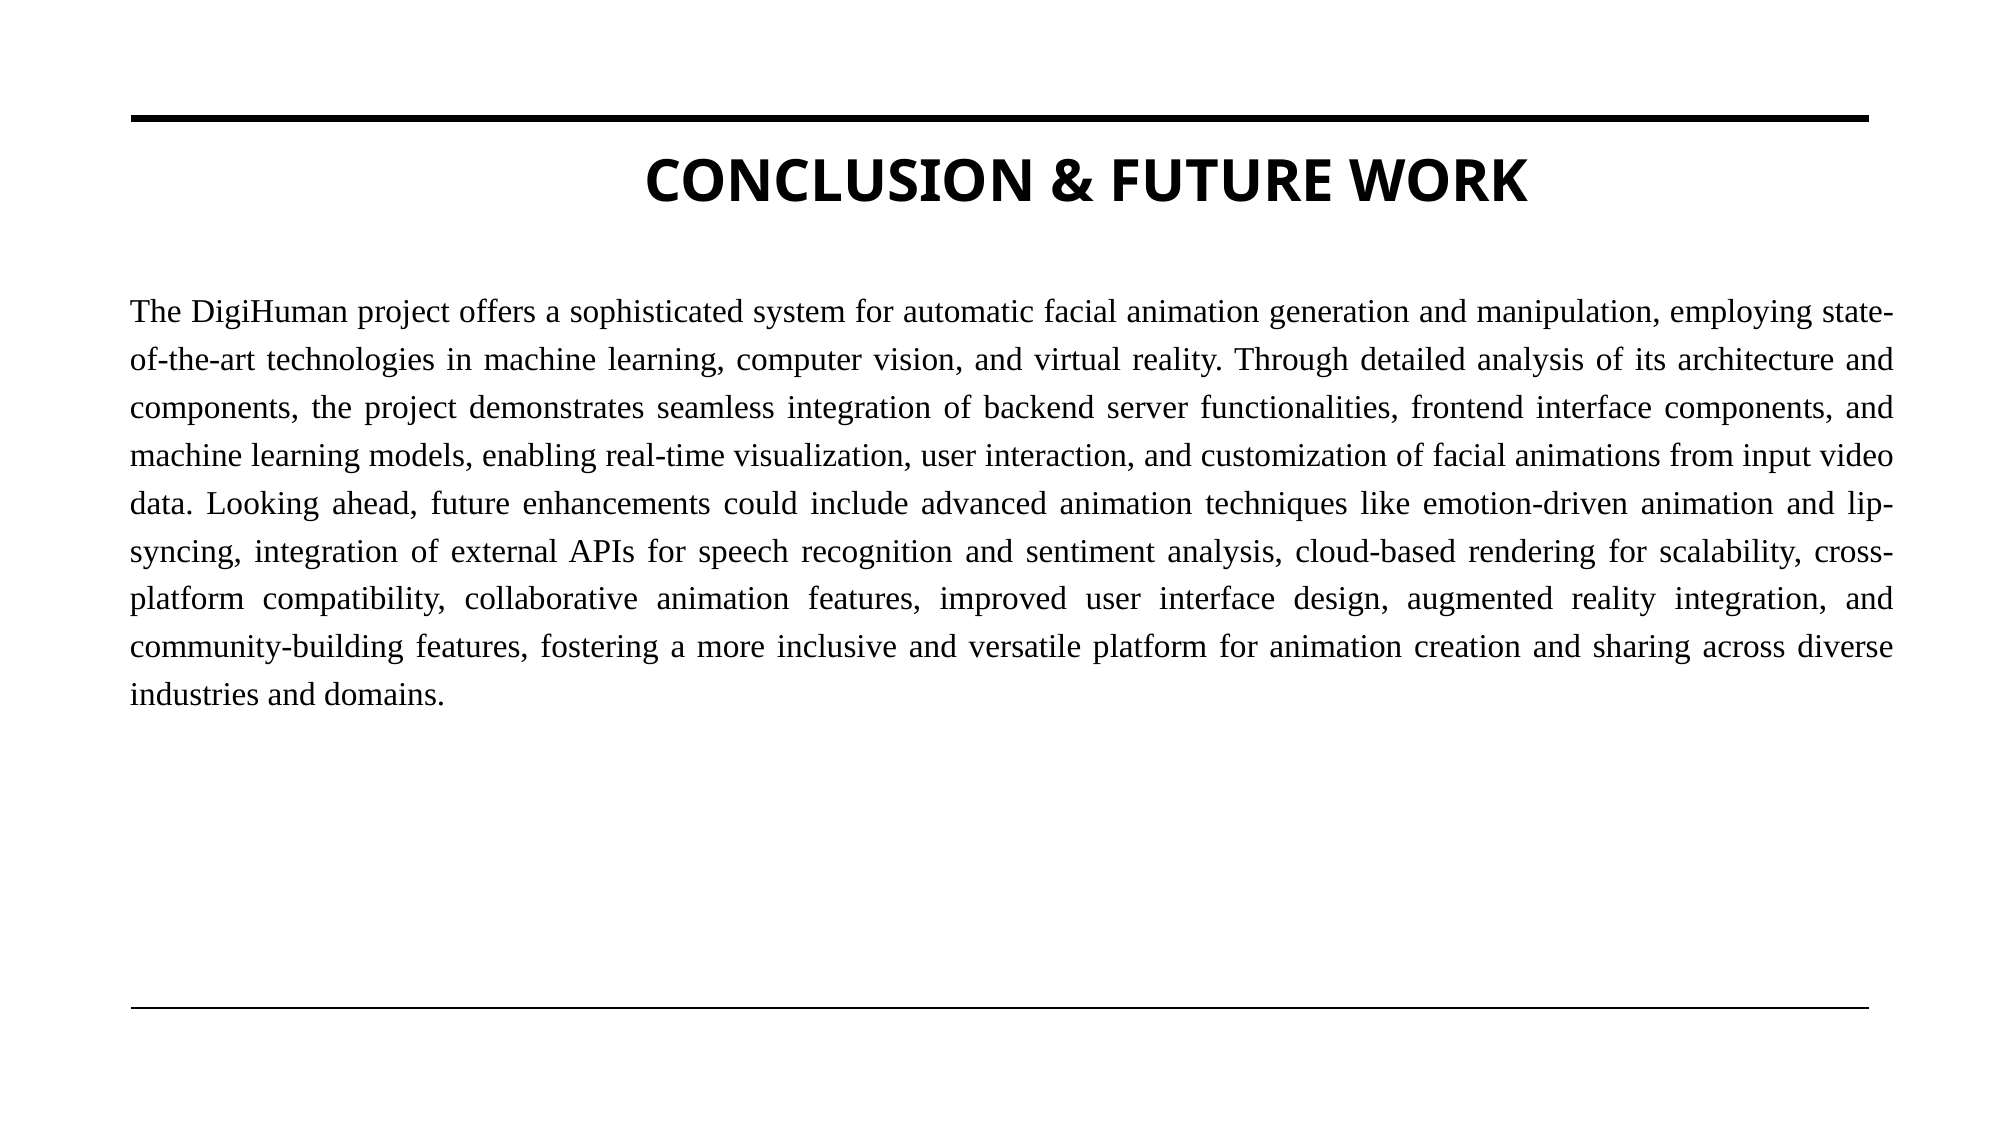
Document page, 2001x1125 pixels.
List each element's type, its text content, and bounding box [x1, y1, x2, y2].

text_box [183, 274, 1913, 386]
list The DigiHuman project offers a sophisticated system for automatic facial animation generation and manipulation, employing state-of-the-art technologies in machine learning, computer vision, and virtual reality. Through detailed analysis of its architecture and components, the project demonstrates seamless integration of backend server functionalities, frontend interface components, and machine learning models, enabling real-time visualization, user interaction, and customization of facial animations from input video data. Looking ahead, future enhancements could include advanced animation techniques like emotion-driven animation and lip- syncing, integration of external APIs for speech recognition and sentiment analysis, cloud-based rendering for scalability, cross-platform compatibility, collaborative animation features, improved user interface design, augmented reality integration, and community-building features, fostering a more inclusive and versatile platform for animation creation and sharing across diverse industries and domains. [114, 274, 1913, 959]
title CONCLUSION & FUTURE WORK [629, 135, 1869, 274]
